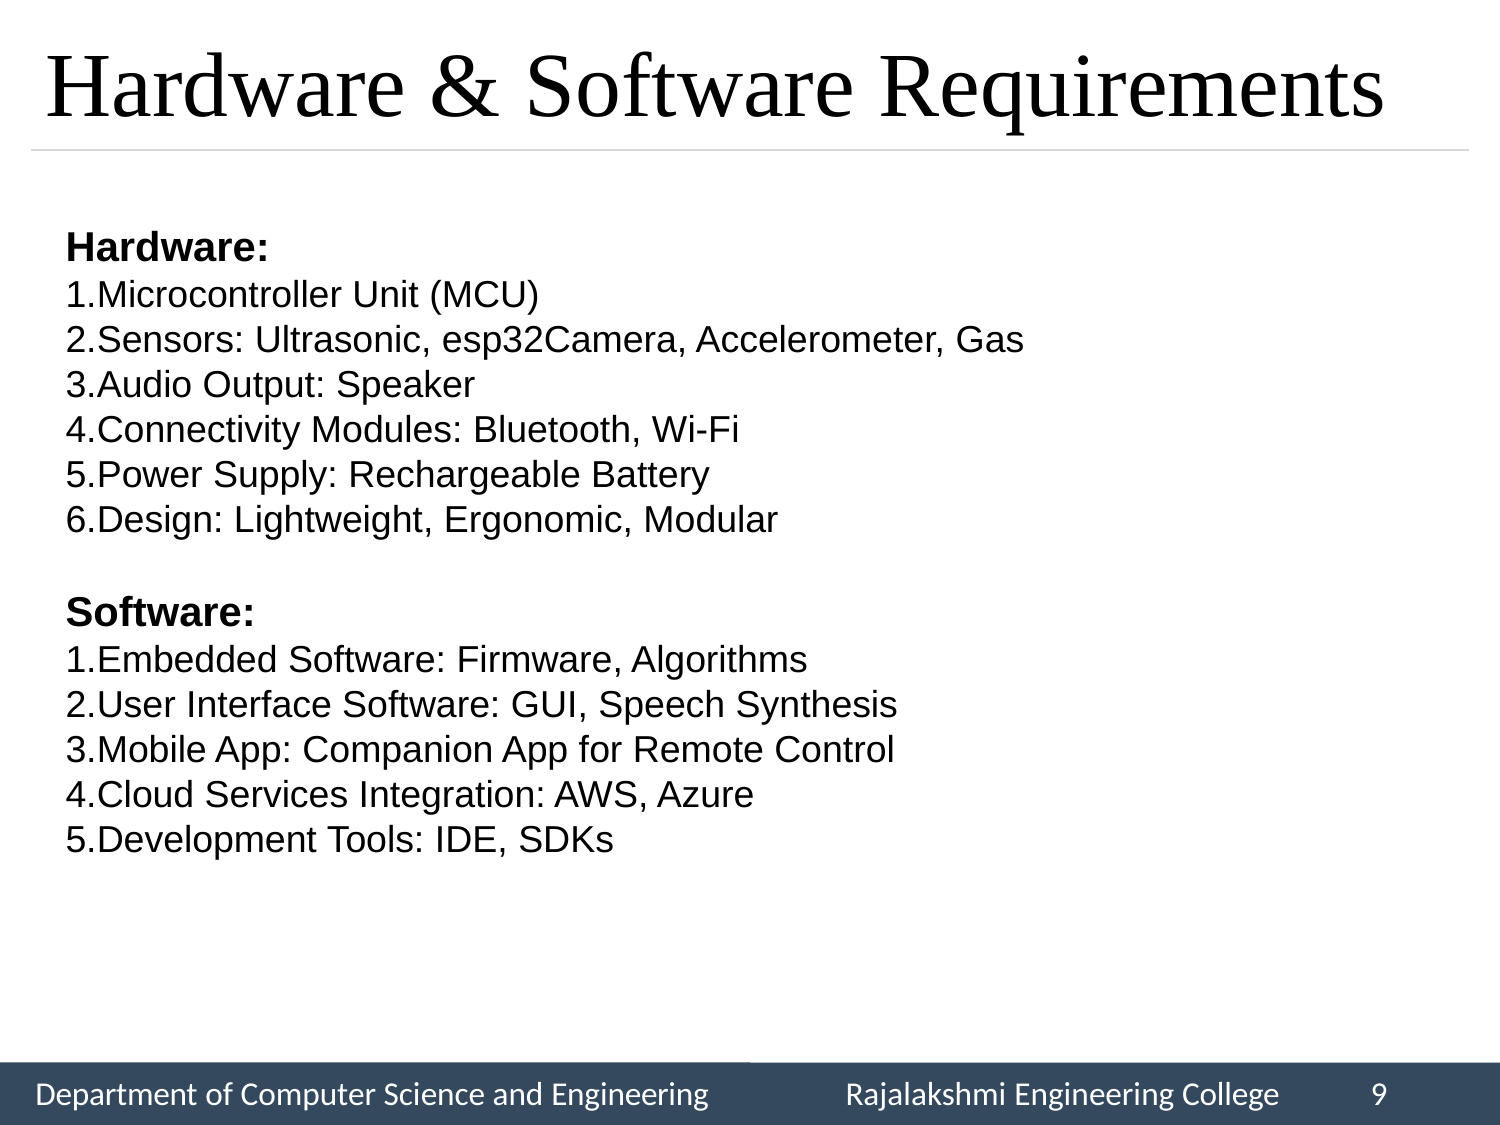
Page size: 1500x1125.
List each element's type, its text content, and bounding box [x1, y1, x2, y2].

slide_number Rajalakshmi Engineering College [843, 1078, 1292, 1125]
picture [0, 1058, 1500, 1125]
footer Department of Computer Science and Engineering [33, 1078, 717, 1125]
slide_number 9 [1364, 1078, 1413, 1125]
title Hardware & Software Requirements [43, 22, 1440, 213]
text_box Hardware: 1.Microcontroller Unit (MCU) 2.Sensors: Ultrasonic, esp32Camera, Accelerometer, Gas 3.Audio Output: Speaker 4.Connectivity Modules: Bluetooth, Wi-Fi 5.Power Supply: Rechargeable Battery 6.Design: Lightweight, Ergonomic, Modular Software: 1.Embedded Software: Firmware, Algorithms 2.User Interface Software: GUI, Speech Synthesis 3.Mobile App: Companion App for Remote Control 4.Cloud Services Integration: AWS, Azure 5.Development Tools: IDE, SDKs [50, 212, 1040, 868]
